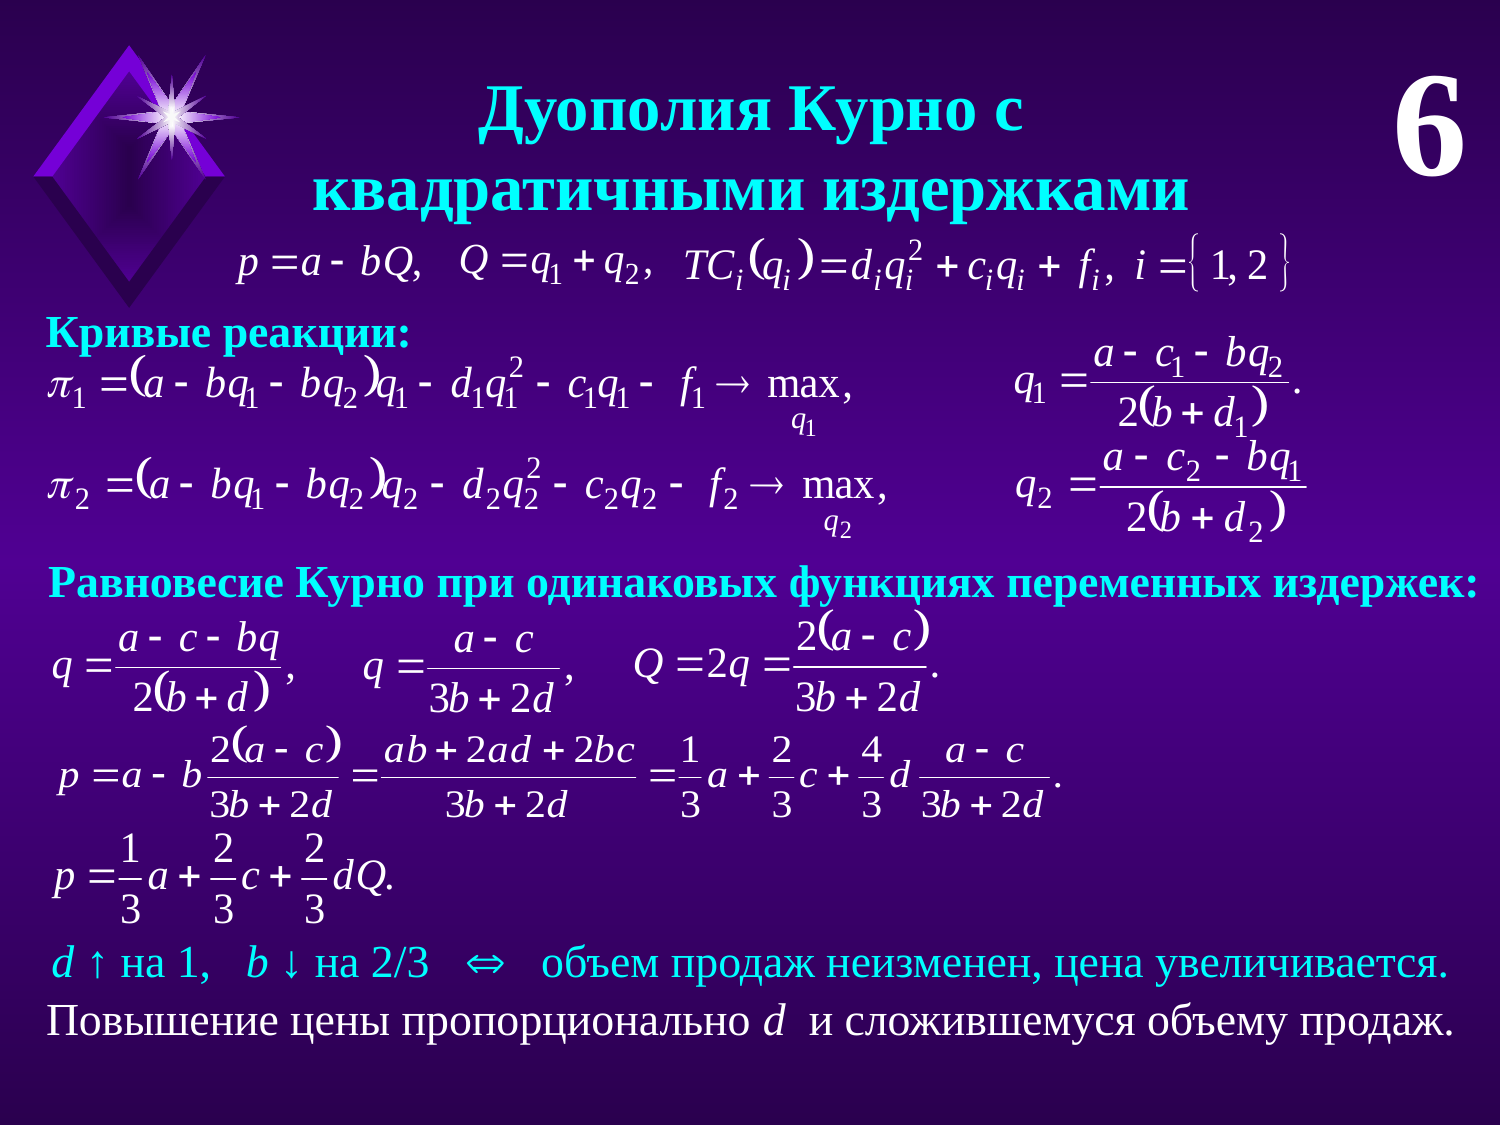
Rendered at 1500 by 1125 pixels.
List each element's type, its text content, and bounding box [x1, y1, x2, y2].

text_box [1009, 429, 1313, 549]
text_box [43, 346, 856, 442]
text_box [46, 610, 301, 725]
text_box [679, 229, 1297, 297]
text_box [1007, 324, 1304, 429]
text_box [43, 448, 890, 544]
text_box Равновесие Курно при одинаковых функциях переменных издержек: [33, 544, 1500, 615]
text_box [454, 233, 657, 290]
text_box d ↑ на 1, b ↓ на 2/3  объем продаж неизменен, цена увеличивается. [36, 923, 1480, 994]
text_box 6 [1293, 17, 1482, 213]
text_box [356, 611, 579, 721]
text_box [628, 609, 942, 719]
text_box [47, 725, 1064, 825]
text_box Кривые реакции: [30, 294, 427, 364]
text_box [43, 821, 396, 932]
text_box Дуополия Курно с квадратичными издержками [29, 56, 1474, 232]
text_box Повышение цены пропорционально d и сложившемуся объему продаж. [31, 981, 1473, 1052]
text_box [227, 237, 426, 292]
